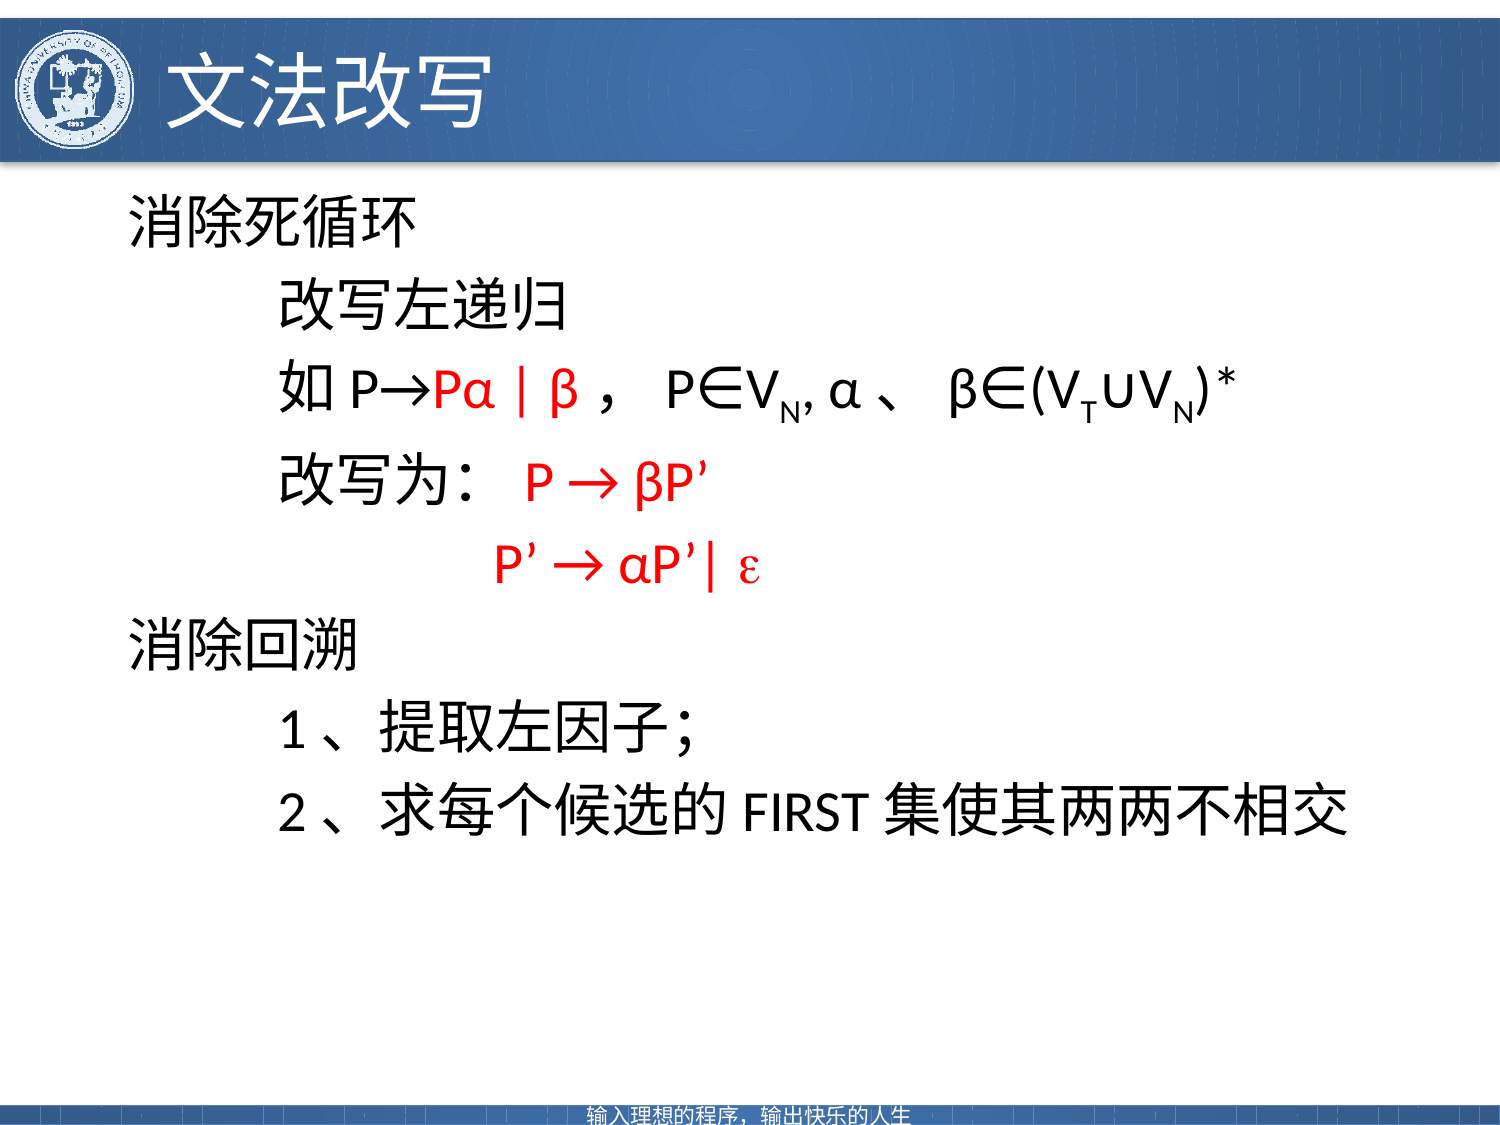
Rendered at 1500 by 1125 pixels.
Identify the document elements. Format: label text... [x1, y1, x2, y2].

title 文法改写 [149, 19, 1500, 161]
list 消除死循环 改写左递归 如P→Pα | β，P∈VN, α、β∈(VT∪VN)* 改写为：P → βP’ P’ → αP’|  消除回溯 1、提取左因子； 2、求每个候选的FIRST集使其两两不相交 [112, 178, 1400, 1093]
